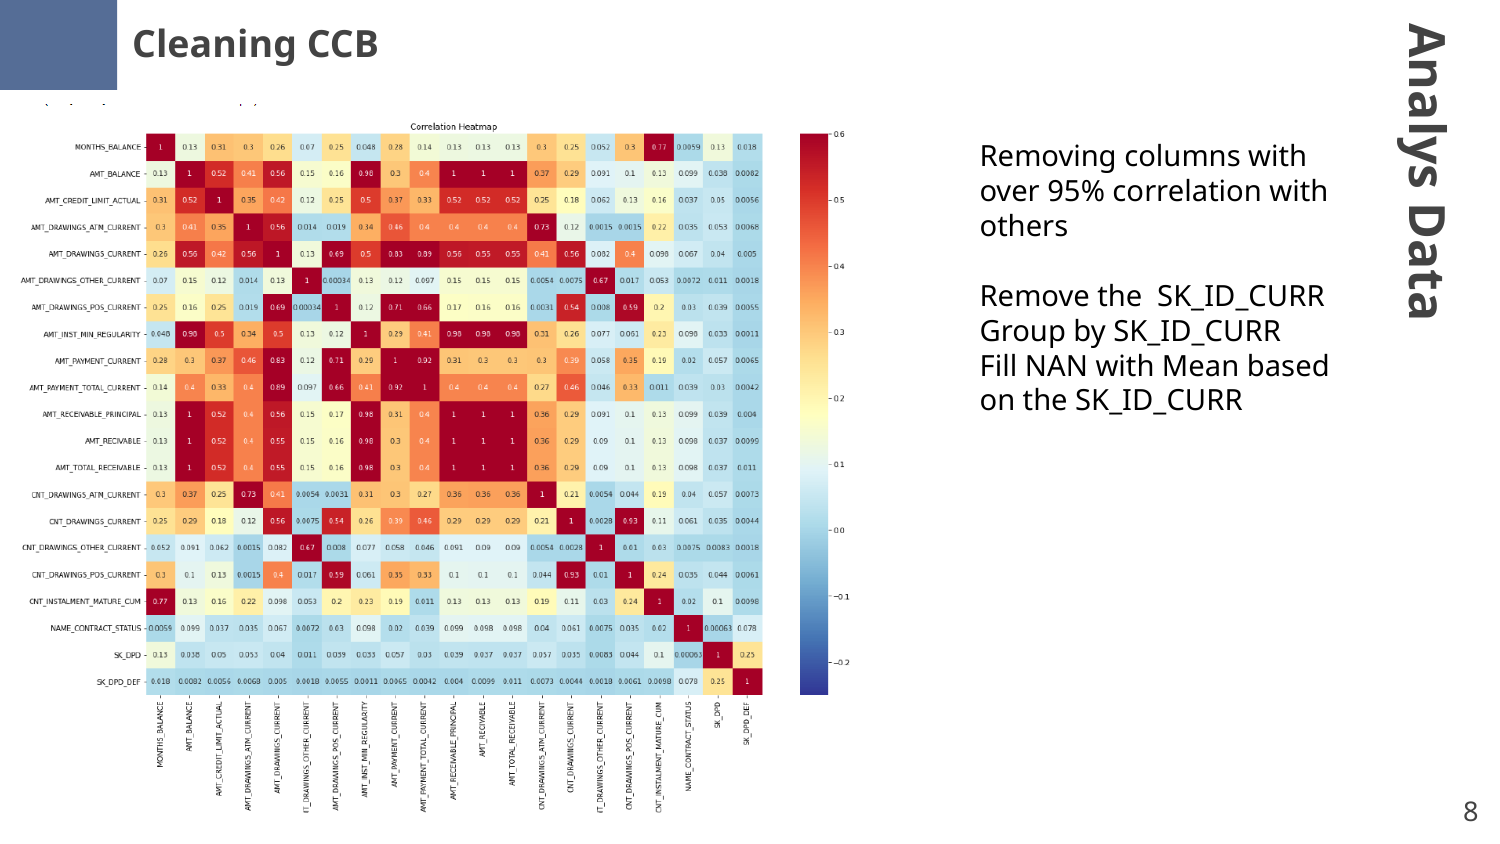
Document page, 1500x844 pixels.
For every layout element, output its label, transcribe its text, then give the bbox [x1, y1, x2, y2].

picture [15, 103, 856, 814]
text_box Removing columns with over 95% correlation with others Remove the SK_ID_CURR Group by SK_ID_CURR Fill NAN with Mean based on the SK_ID_CURR [964, 122, 1367, 432]
title Analys Data [1403, 8, 1484, 580]
slide_number ‹#› [1403, 779, 1494, 844]
title Cleaning CCB [118, 5, 965, 85]
text_box [0, 0, 118, 90]
